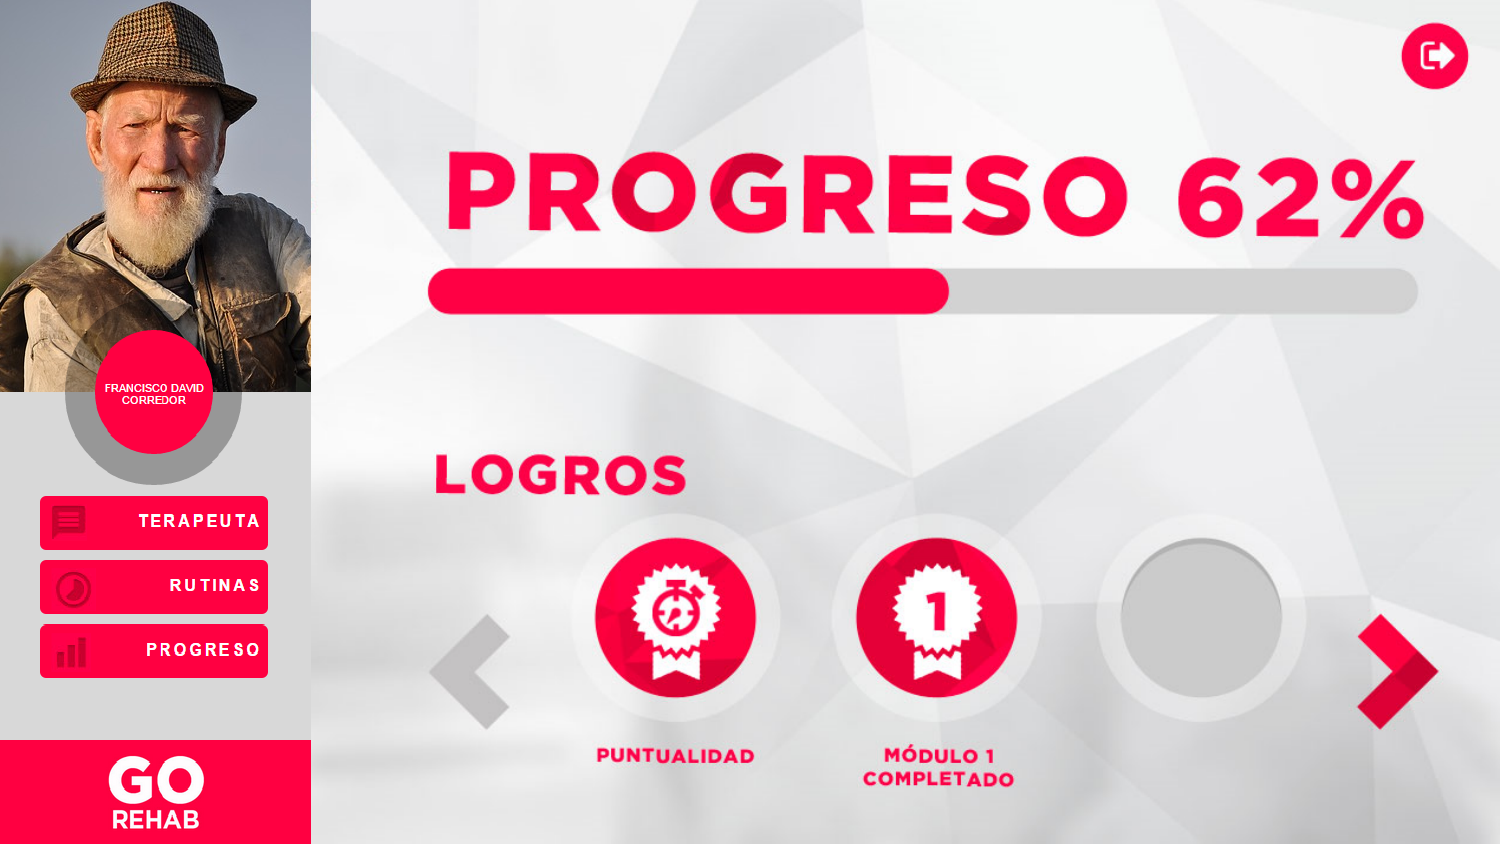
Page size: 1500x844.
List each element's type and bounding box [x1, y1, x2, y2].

text_box [0, 0, 1500, 844]
